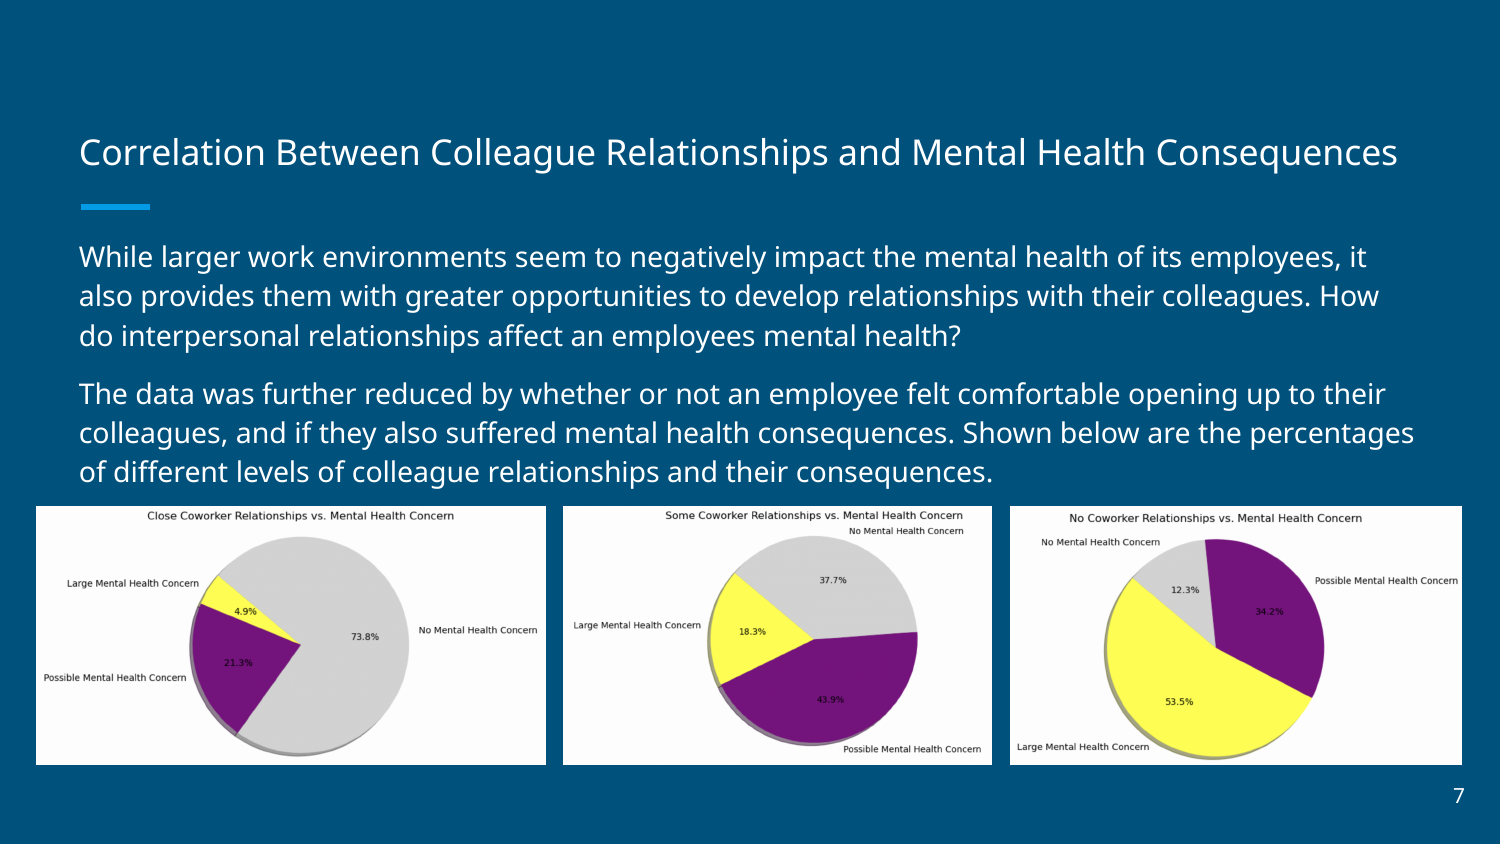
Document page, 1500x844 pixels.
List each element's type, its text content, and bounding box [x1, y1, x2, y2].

picture [37, 507, 545, 764]
title Correlation Between Colleague Relationships and Mental Health Consequences [63, 75, 1437, 188]
picture [564, 507, 991, 764]
list While larger work environments seem to negatively impact the mental health of its employees, it also provides them with greater opportunities to develop relationships with their colleagues. How do interpersonal relationships affect an employees mental health? The data was further reduced by whether or not an employee felt comfortable opening up to their colleagues, and if they also suffered mental health consequences. Shown below are the percentages of different levels of colleague relationships and their consequences. [63, 218, 1437, 507]
slide_number ‹#› [1389, 764, 1480, 830]
picture [1011, 507, 1461, 764]
